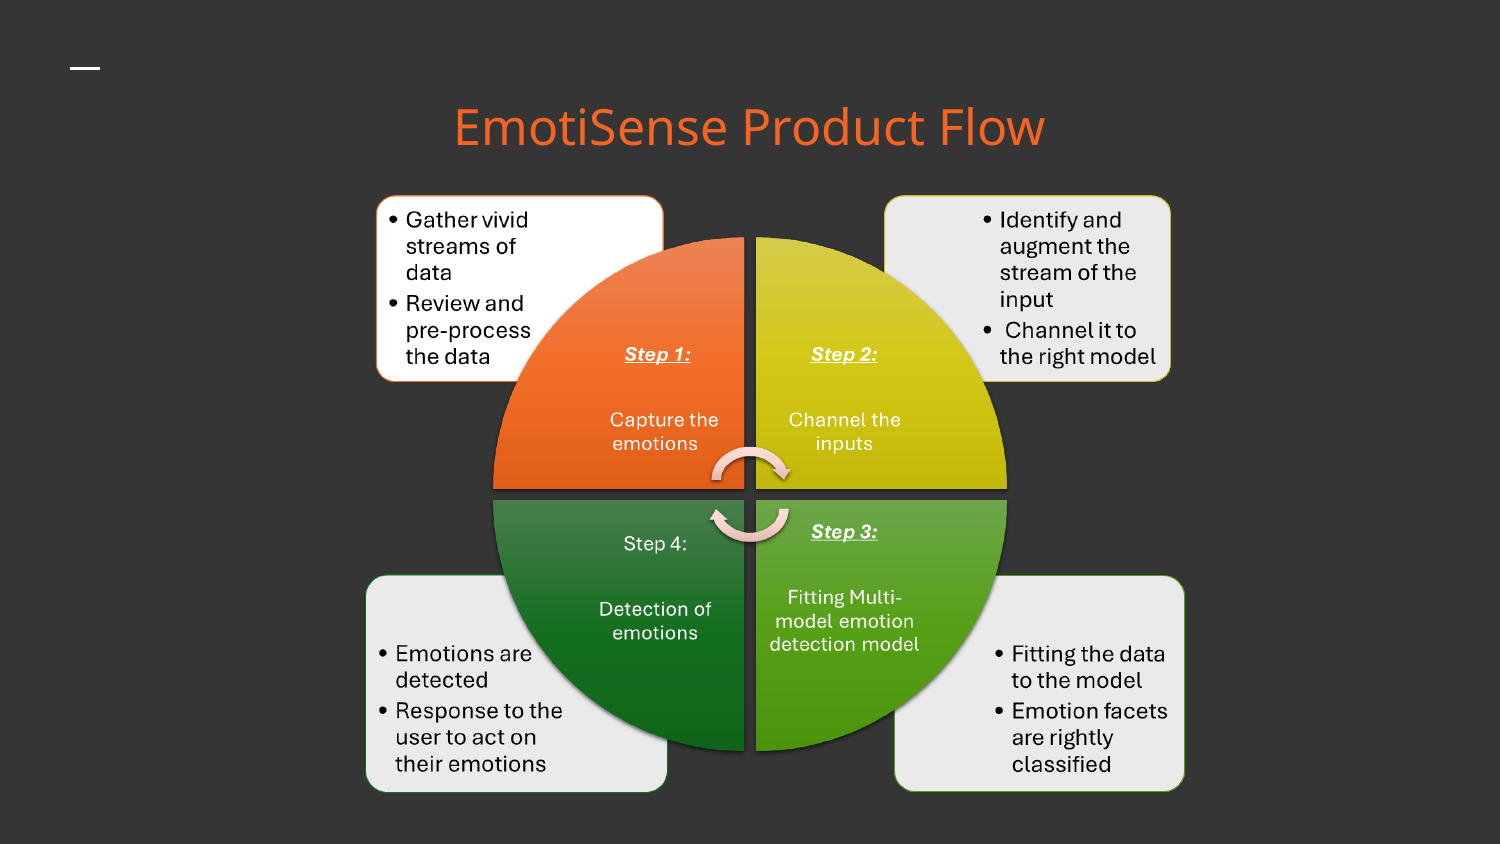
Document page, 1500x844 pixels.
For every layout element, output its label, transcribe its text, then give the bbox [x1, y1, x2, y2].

picture [184, 195, 1316, 794]
text_box EmotiSense Product Flow [164, 80, 1336, 196]
